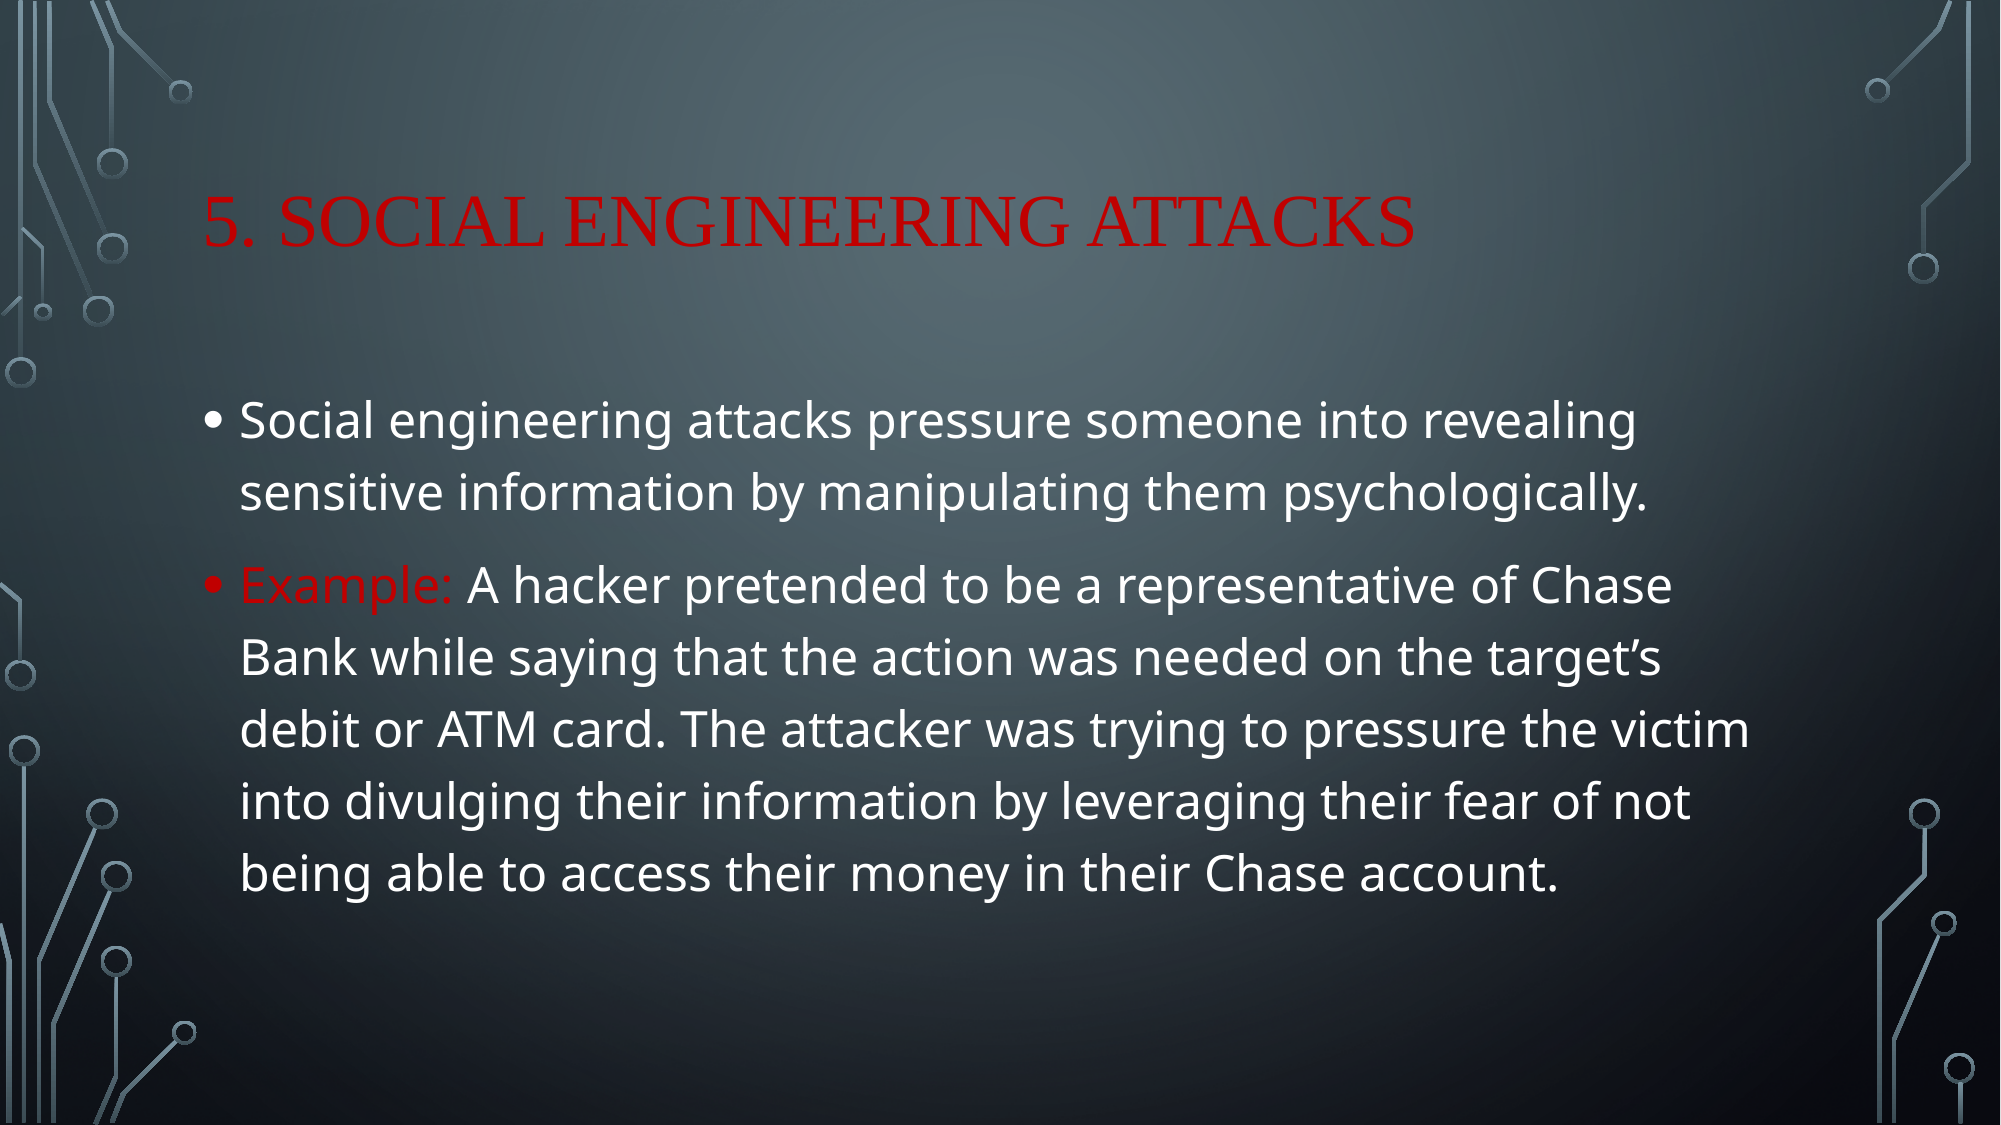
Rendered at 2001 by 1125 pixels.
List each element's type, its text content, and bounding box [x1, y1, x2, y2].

title 5. Social engineering attacks [187, 101, 1813, 344]
list Social engineering attacks pressure someone into revealing sensitive information by manipulating them psychologically. Example: A hacker pretended to be a representative of Chase Bank while saying that the action was needed on the target’s debit or ATM card. The attacker was trying to pressure the victim into divulging their information by leveraging their fear of not being able to access their money in their Chase account. [187, 369, 1813, 950]
